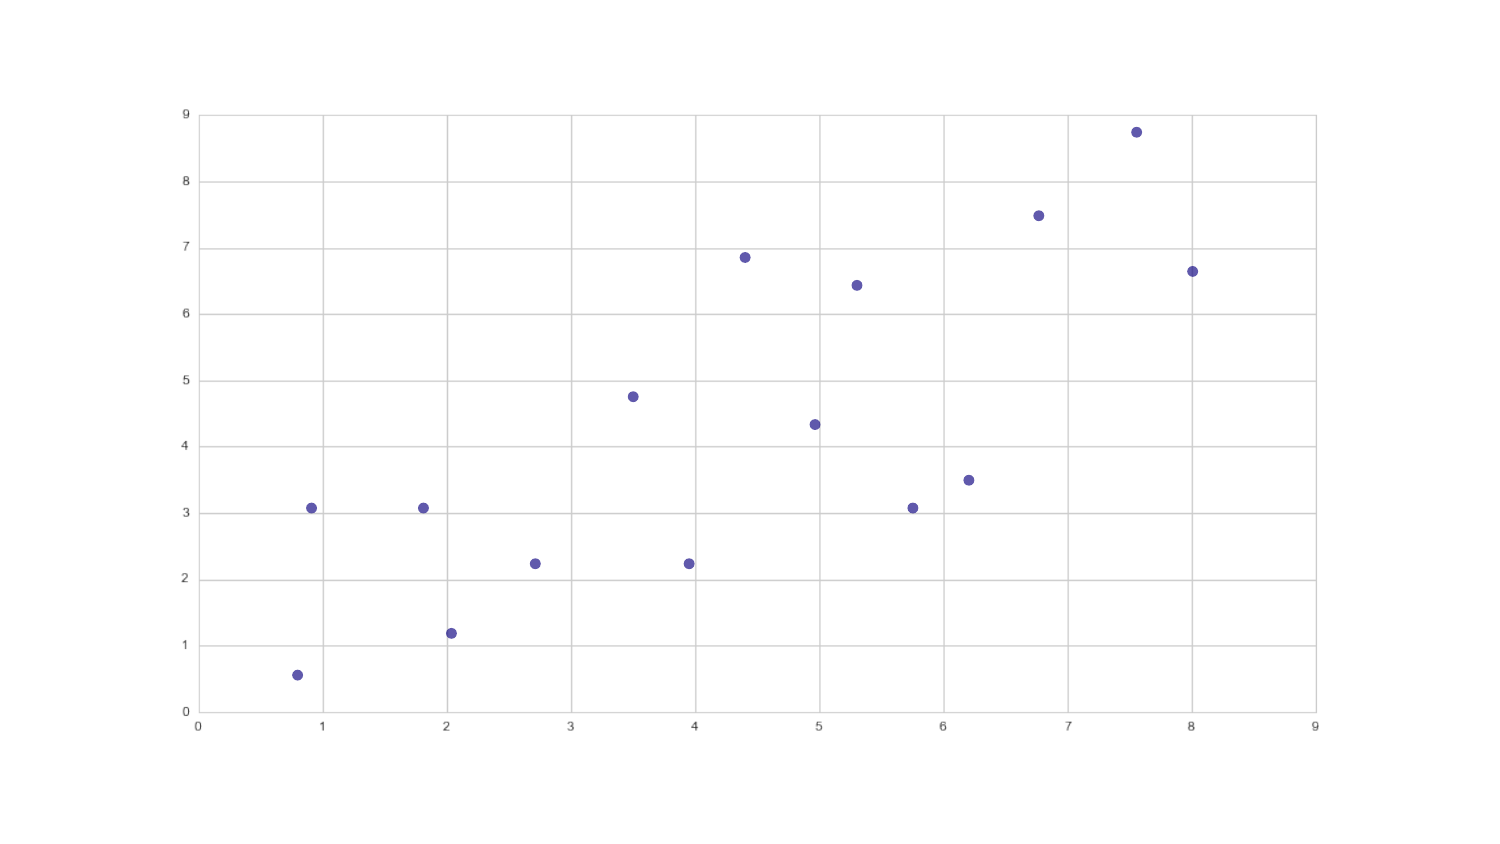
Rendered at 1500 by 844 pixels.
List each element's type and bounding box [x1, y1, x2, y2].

text_box [171, 102, 1329, 742]
